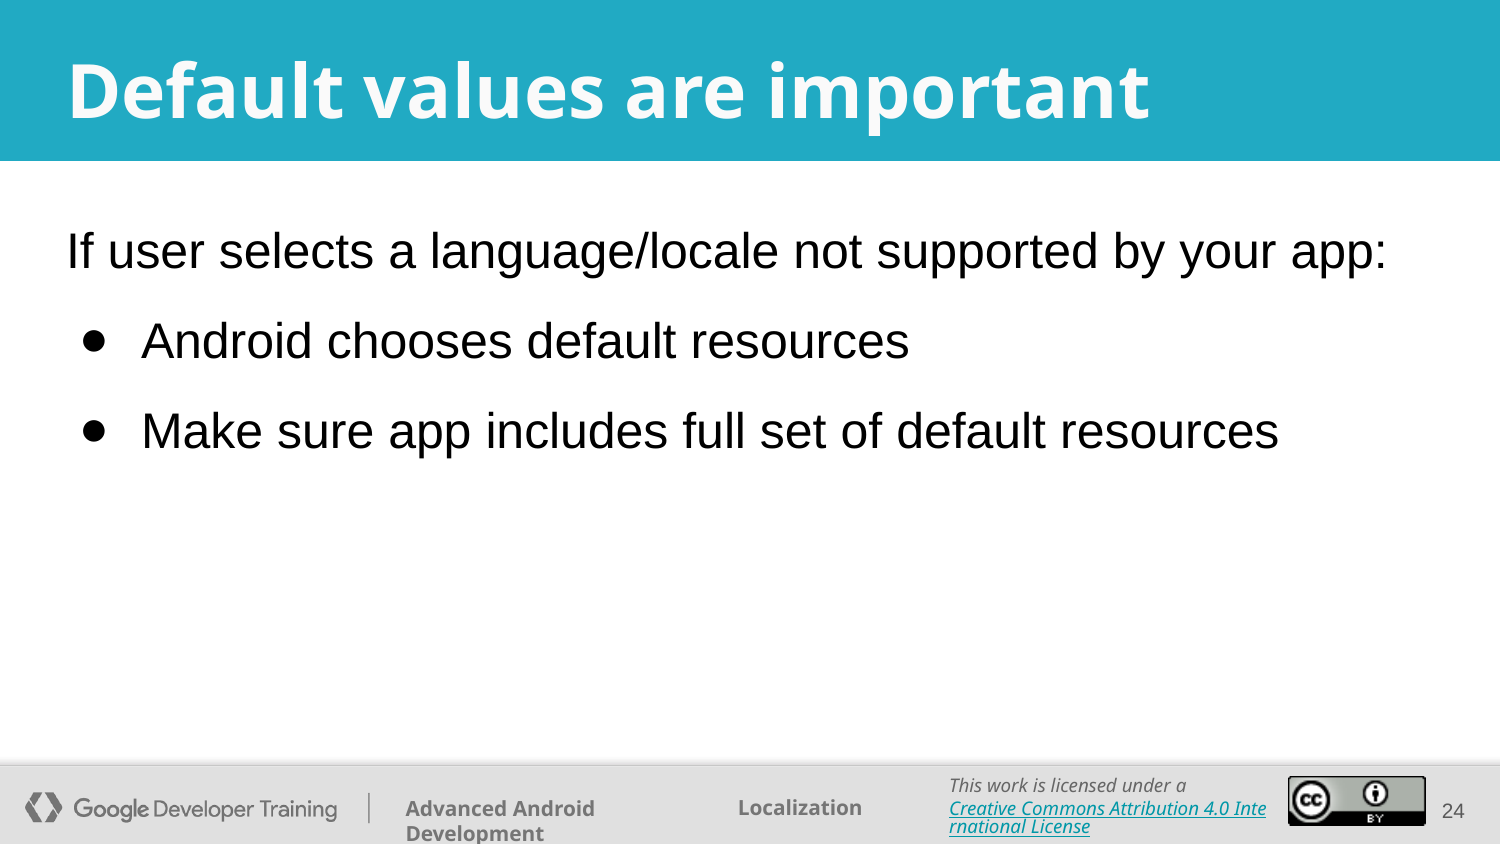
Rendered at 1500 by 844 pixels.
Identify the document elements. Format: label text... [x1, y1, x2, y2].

list If user selects a language/locale not supported by your app: Android chooses default resources Make sure app includes full set of default resources [51, 194, 1449, 758]
picture [0, 161, 1500, 844]
slide_number ‹#› [1389, 777, 1480, 842]
title Default values are important [51, 28, 1449, 122]
